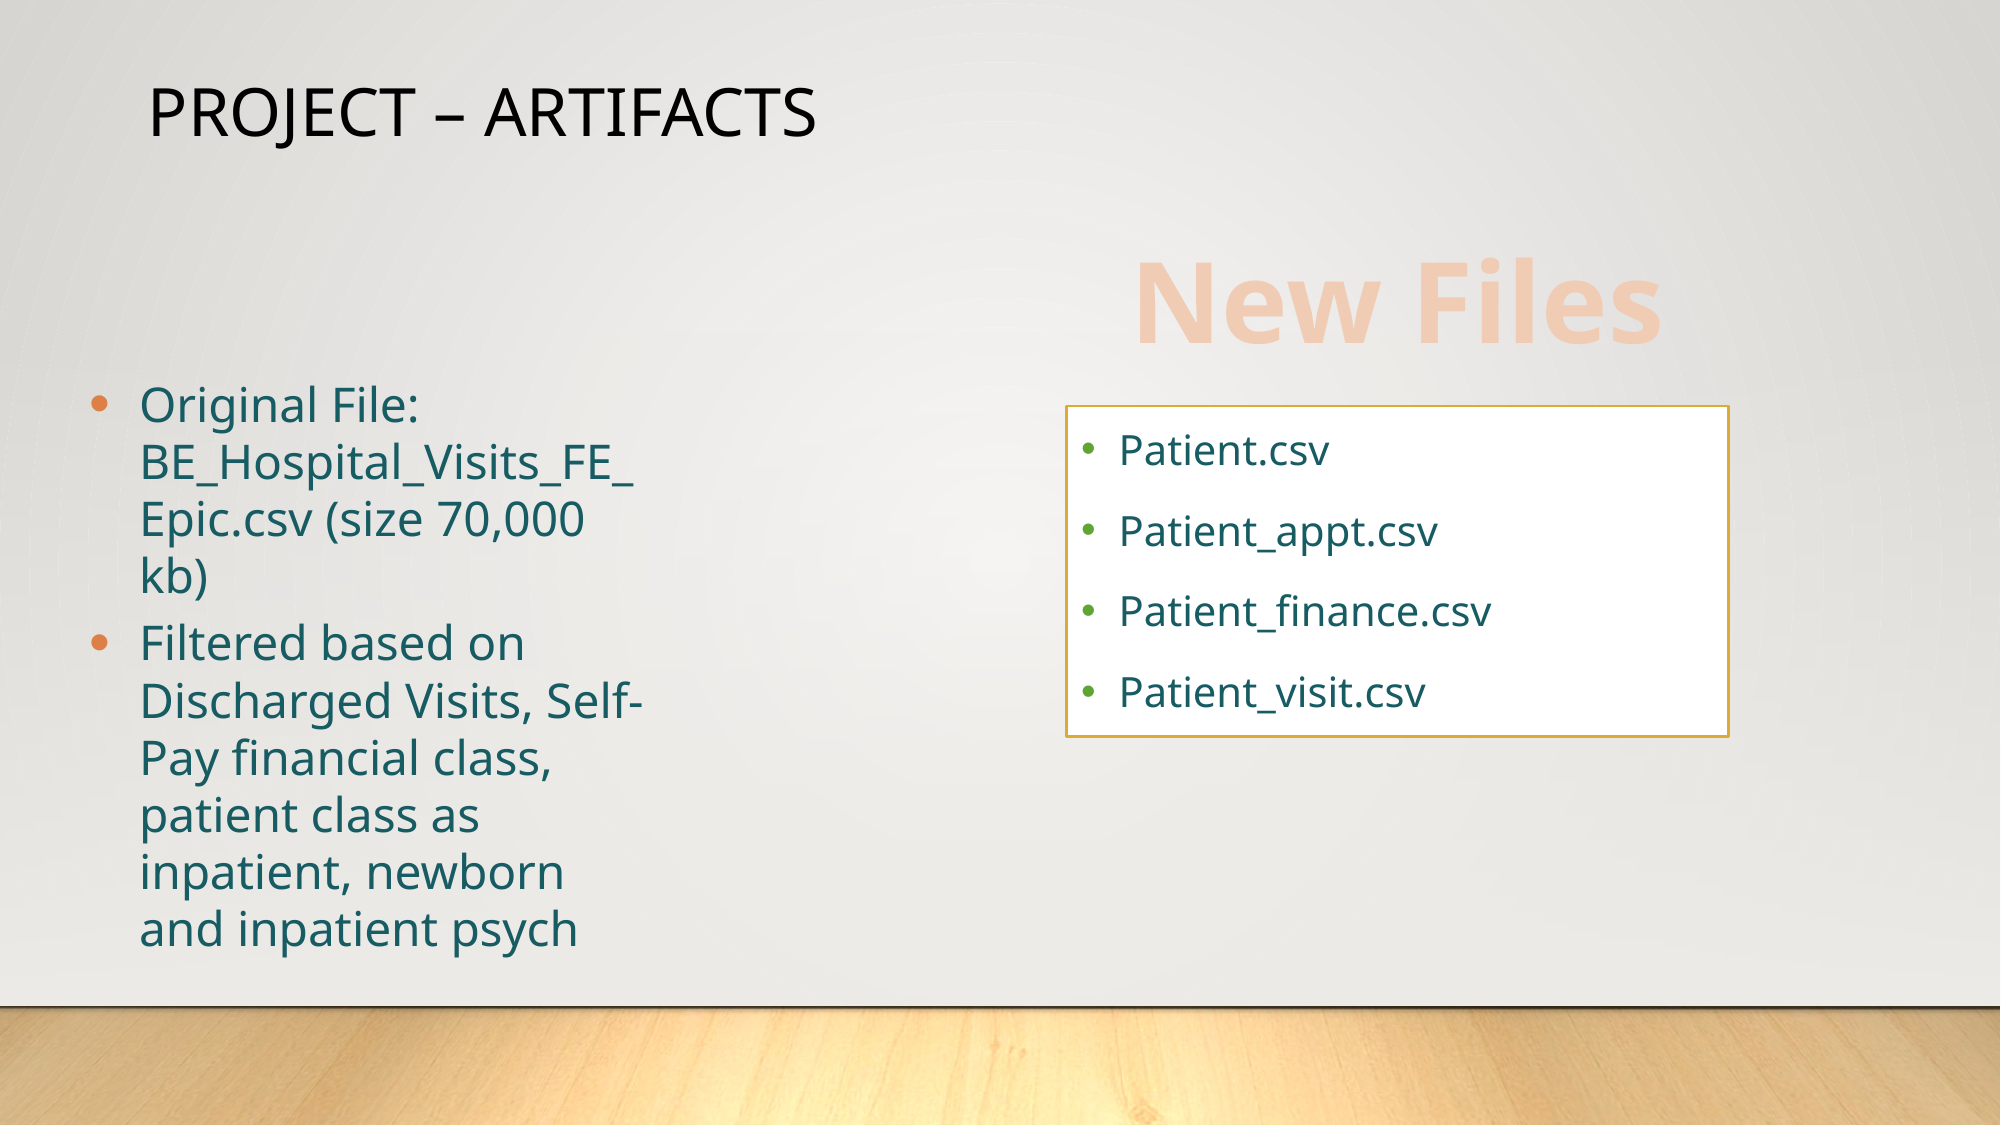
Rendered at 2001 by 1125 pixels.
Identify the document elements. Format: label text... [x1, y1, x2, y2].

text_box New Files [1015, 223, 1780, 374]
text_box Original File: BE_Hospital_Visits_FE_Epic.csv (size 70,000 kb) Filtered based on Discharged Visits, Self-Pay financial class, patient class as inpatient, newborn and inpatient psych [89, 374, 653, 959]
picture [0, 1006, 2000, 1125]
text_box Project – Artifacts [133, 62, 834, 158]
text_box Patient.csv Patient_appt.csv Patient_finance.csv Patient_visit.csv [1065, 405, 1730, 738]
